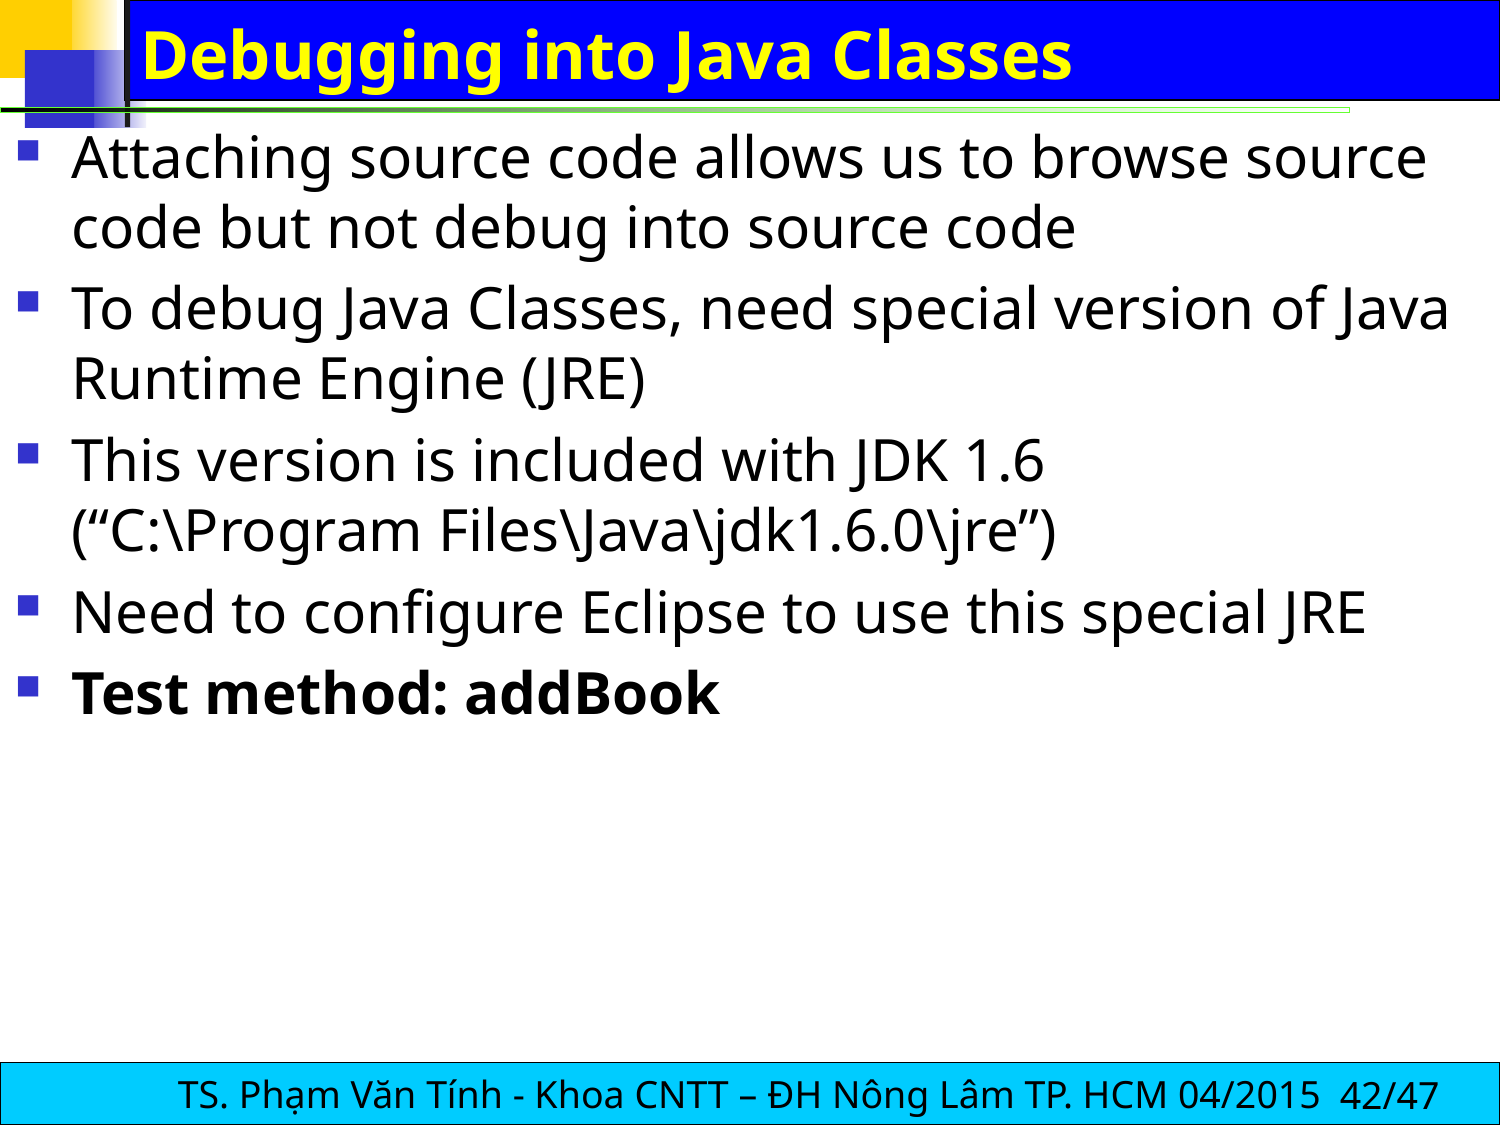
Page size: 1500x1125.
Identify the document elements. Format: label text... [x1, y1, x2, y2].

title Debugging into Java Classes [124, 12, 1467, 101]
list Attaching source code allows us to browse source code but not debug into source code To debug Java Classes, need special version of Java Runtime Engine (JRE) This version is included with JDK 1.6 (“C:\Program Files\Java\jdk1.6.0\jre”) Need to configure Eclipse to use this special JRE Test method: addBook [0, 112, 1500, 1051]
